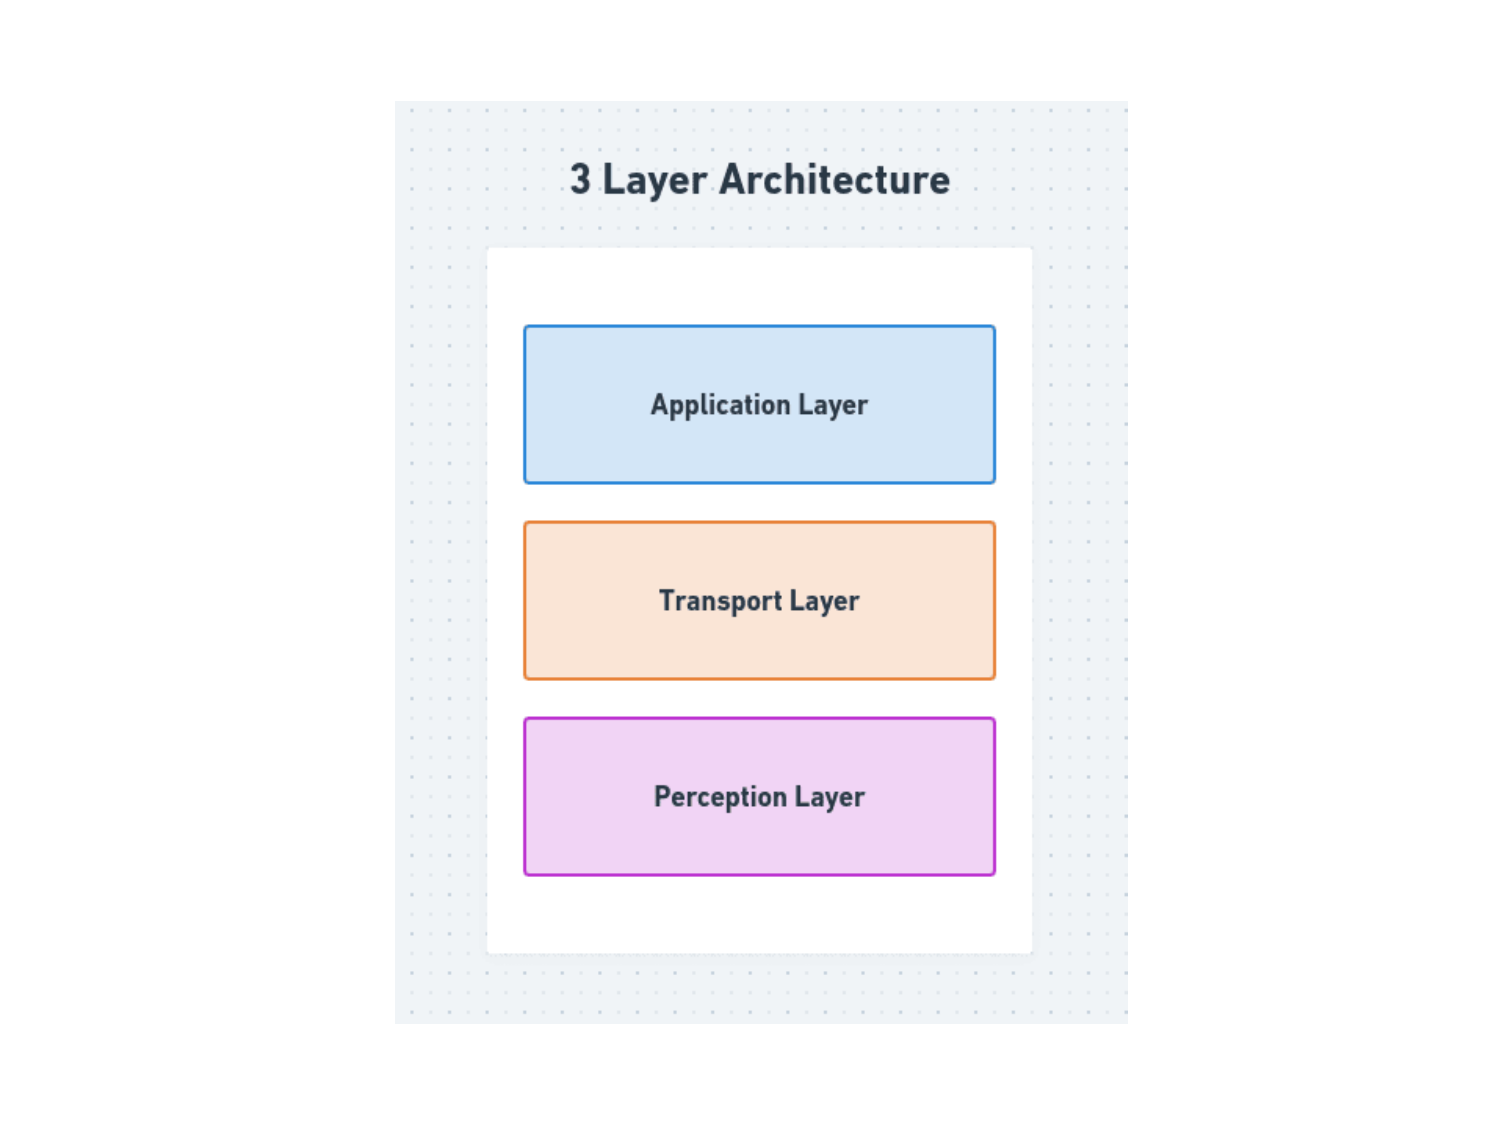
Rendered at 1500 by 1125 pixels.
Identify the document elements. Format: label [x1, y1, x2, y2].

list [395, 101, 1129, 1024]
